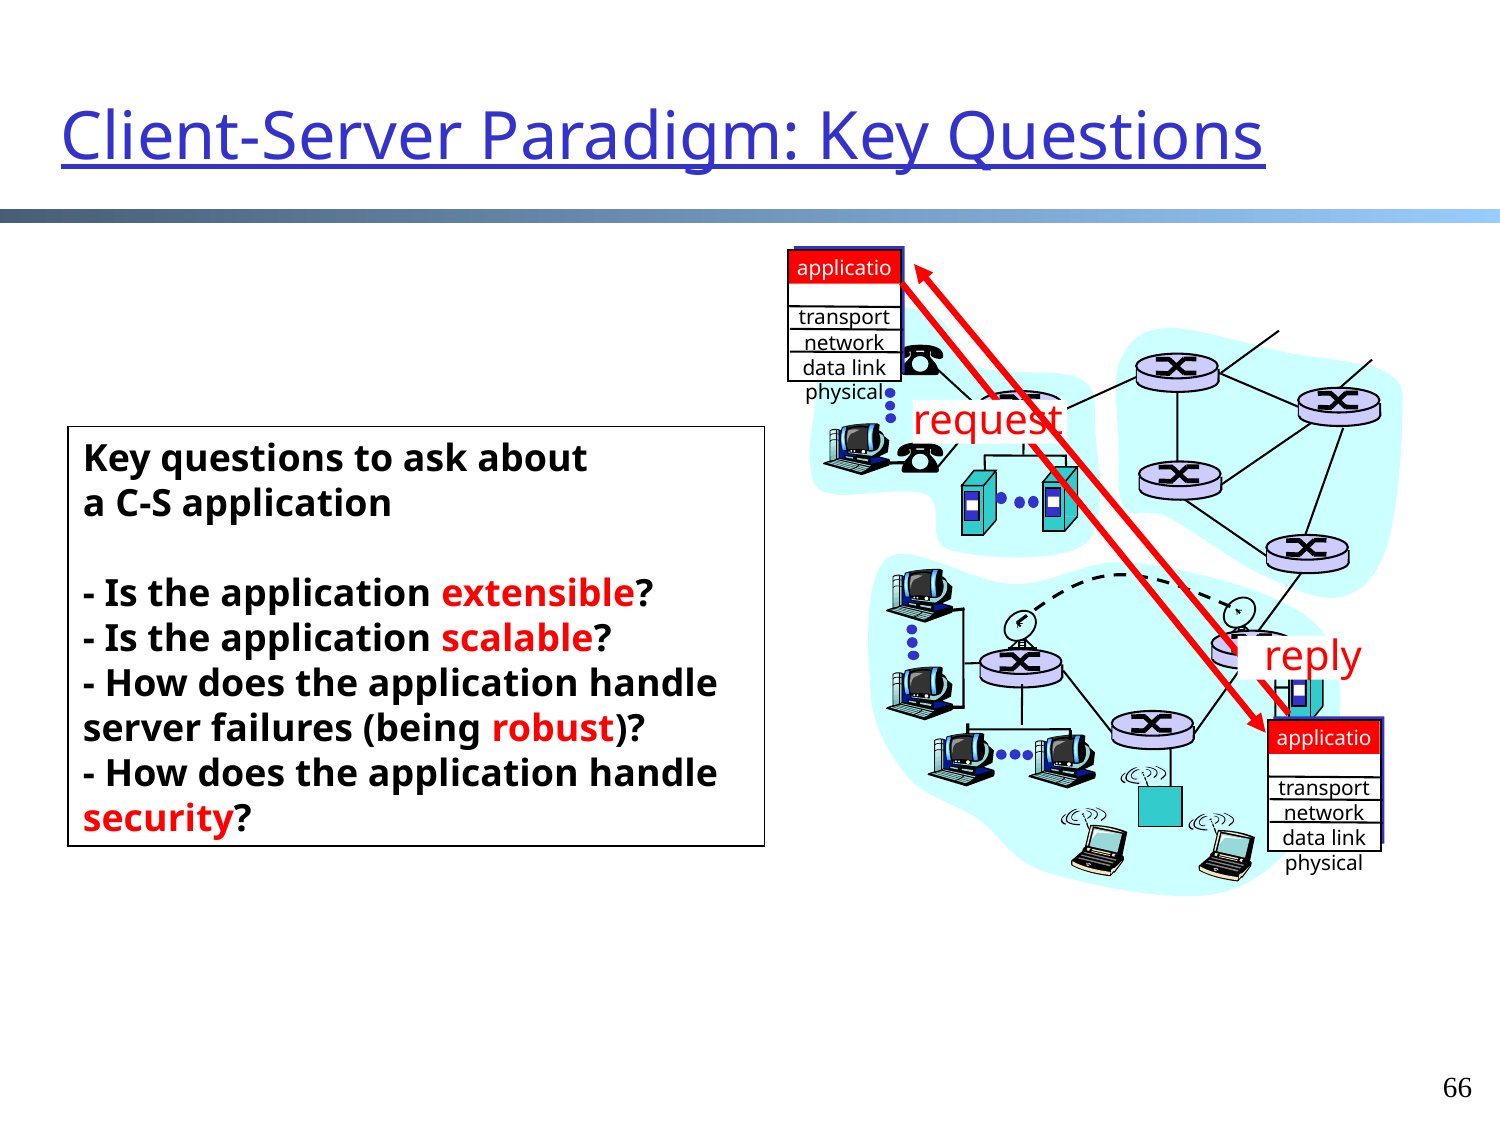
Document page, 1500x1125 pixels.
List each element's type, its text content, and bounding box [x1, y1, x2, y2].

text_box Key questions to ask about a C-S application - Is the application extensible? - Is the application scalable? - How does the application handle server failures (being robust)? - How does the application handle security? [68, 426, 765, 847]
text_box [777, 245, 1392, 858]
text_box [898, 282, 1266, 733]
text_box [913, 263, 1393, 715]
text_box R [1424, 210, 1428, 222]
title Client-Server Paradigm: Key Questions [45, 39, 1421, 227]
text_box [803, 302, 1408, 906]
slide_number 66 [1412, 1060, 1488, 1125]
